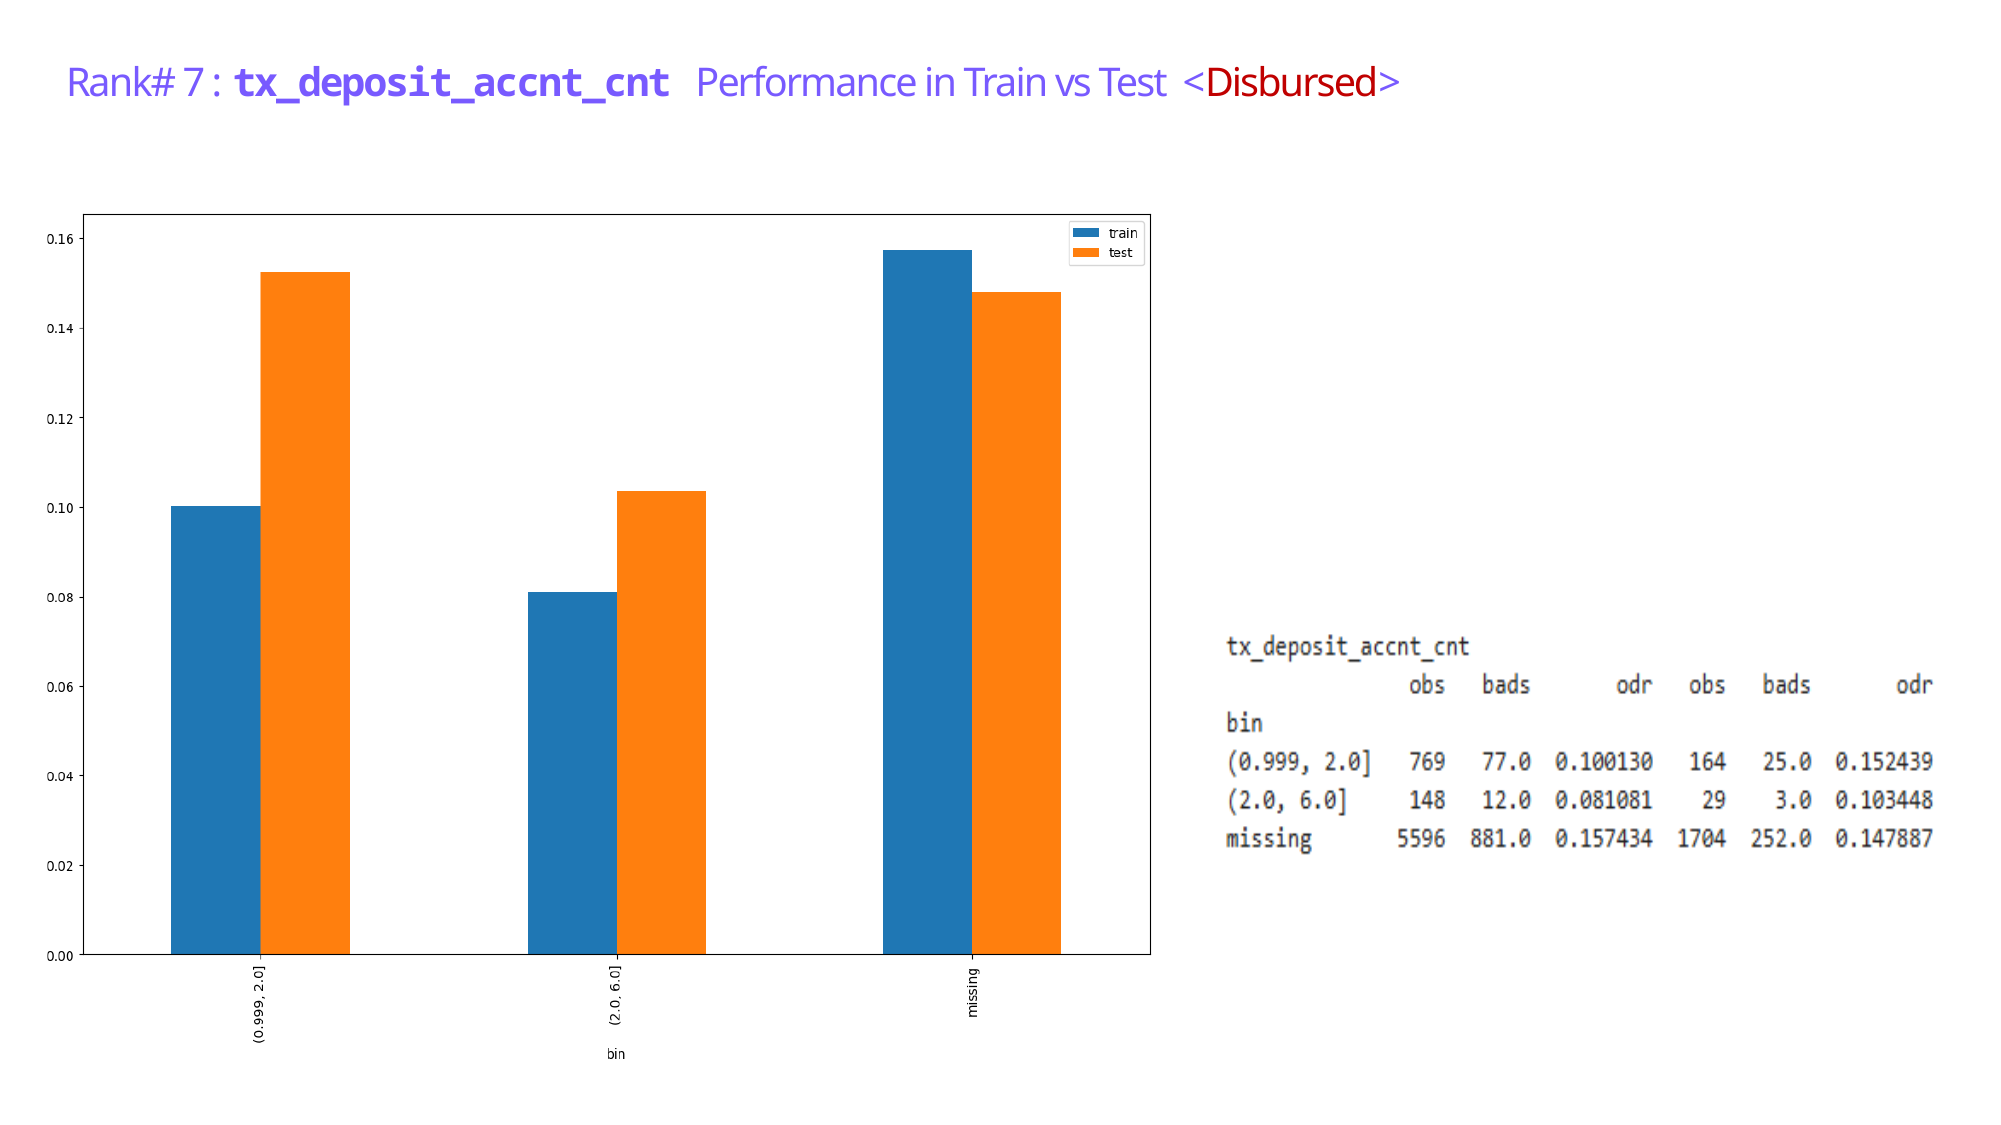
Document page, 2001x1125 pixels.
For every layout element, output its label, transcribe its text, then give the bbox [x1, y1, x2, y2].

picture [36, 205, 1159, 1070]
picture [1196, 624, 1965, 868]
title Rank# 7 : tx_deposit_accnt_cnt Performance in Train vs Test <Disbursed> [66, 51, 1900, 143]
